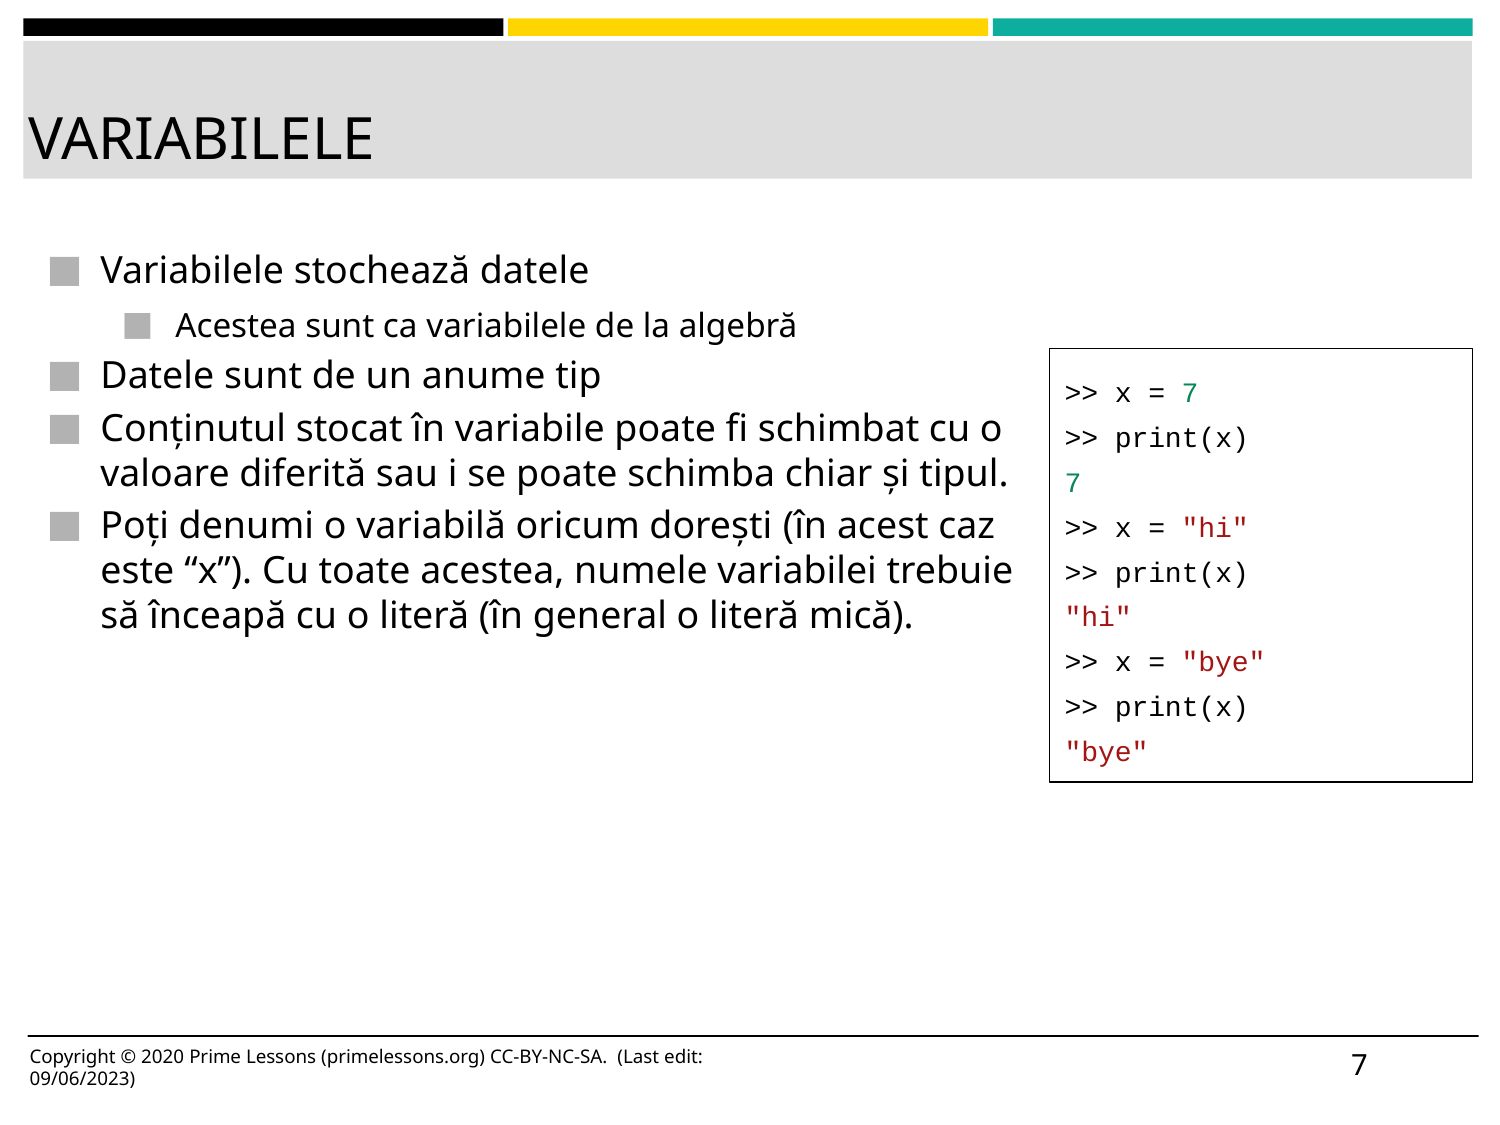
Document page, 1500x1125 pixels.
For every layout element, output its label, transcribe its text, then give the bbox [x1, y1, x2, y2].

list Variabilele stochează datele Acestea sunt ca variabilele de la algebră Datele sunt de un anume tip Conținutul stocat în variabile poate fi schimbat cu o valoare diferită sau i se poate schimba chiar și tipul. Poți denumi o variabilă oricum dorești (în acest caz este “x”). Cu toate acestea, numele variabilei trebuie să înceapă cu o literă (în general o literă mică). [25, 246, 1041, 1021]
footer Copyright © 2020 Prime Lessons (primelessons.org) CC-BY-NC-SA. (Last edit: 09/06/2023) [14, 1036, 814, 1097]
title VARIABILELE [28, 48, 1464, 172]
slide_number 7 [1351, 1036, 1478, 1097]
text_box >> x = 7 >> print(x) 7 >> x = "hi" >> print(x) "hi" >> x = "bye" >> print(x) "bye" [1049, 348, 1473, 782]
